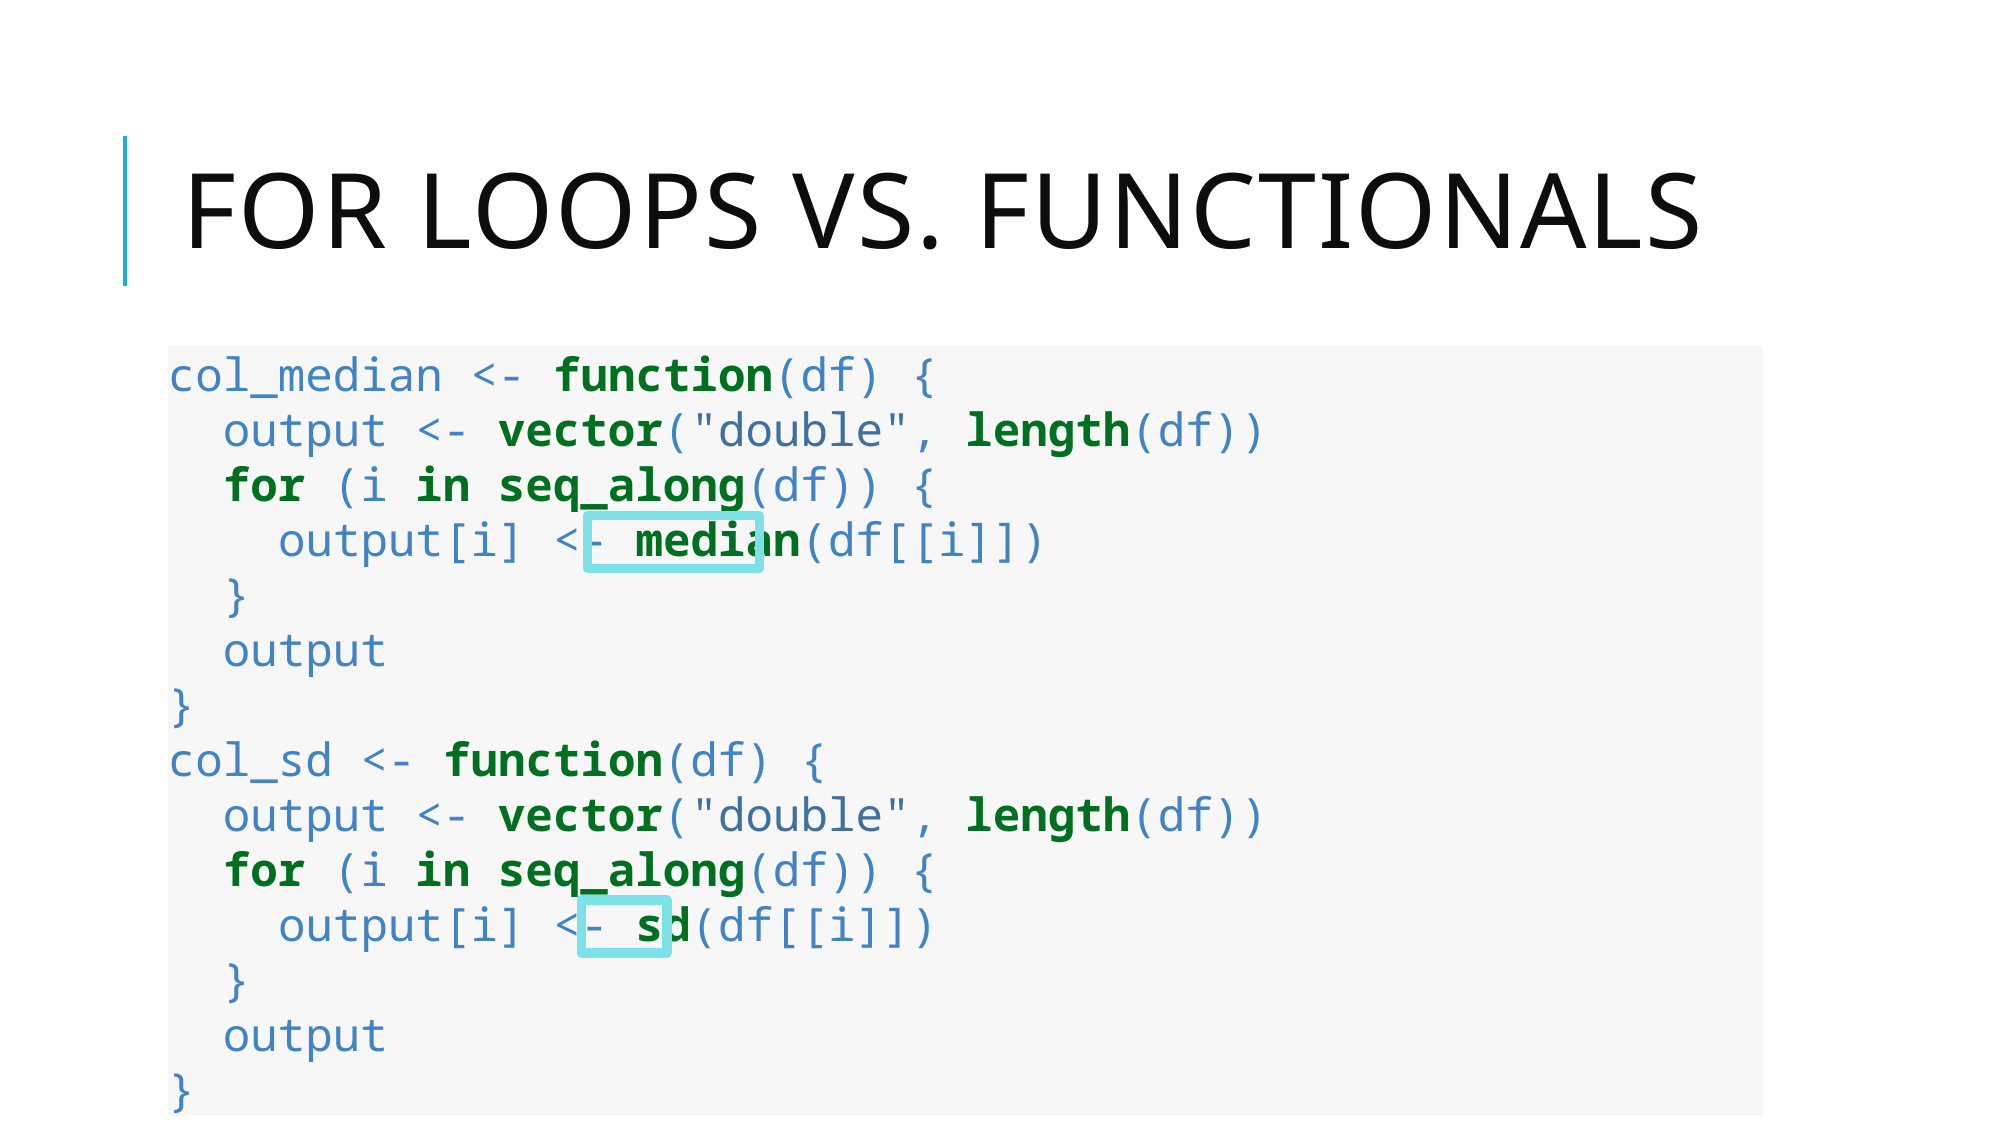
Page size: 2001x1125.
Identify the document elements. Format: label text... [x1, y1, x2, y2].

text_box [580, 899, 668, 954]
title For loops vs. functionals [168, 96, 1763, 342]
text_box [586, 514, 761, 570]
list col_median <- function(df) { output <- vector("double", length(df)) for (i in seq_along(df)) { output[i] <- median(df[[i]]) } output } col_sd <- function(df) { output <- vector("double", length(df)) for (i in seq_along(df)) { output[i] <- sd(df[[i]]) } output } [168, 345, 1763, 1116]
